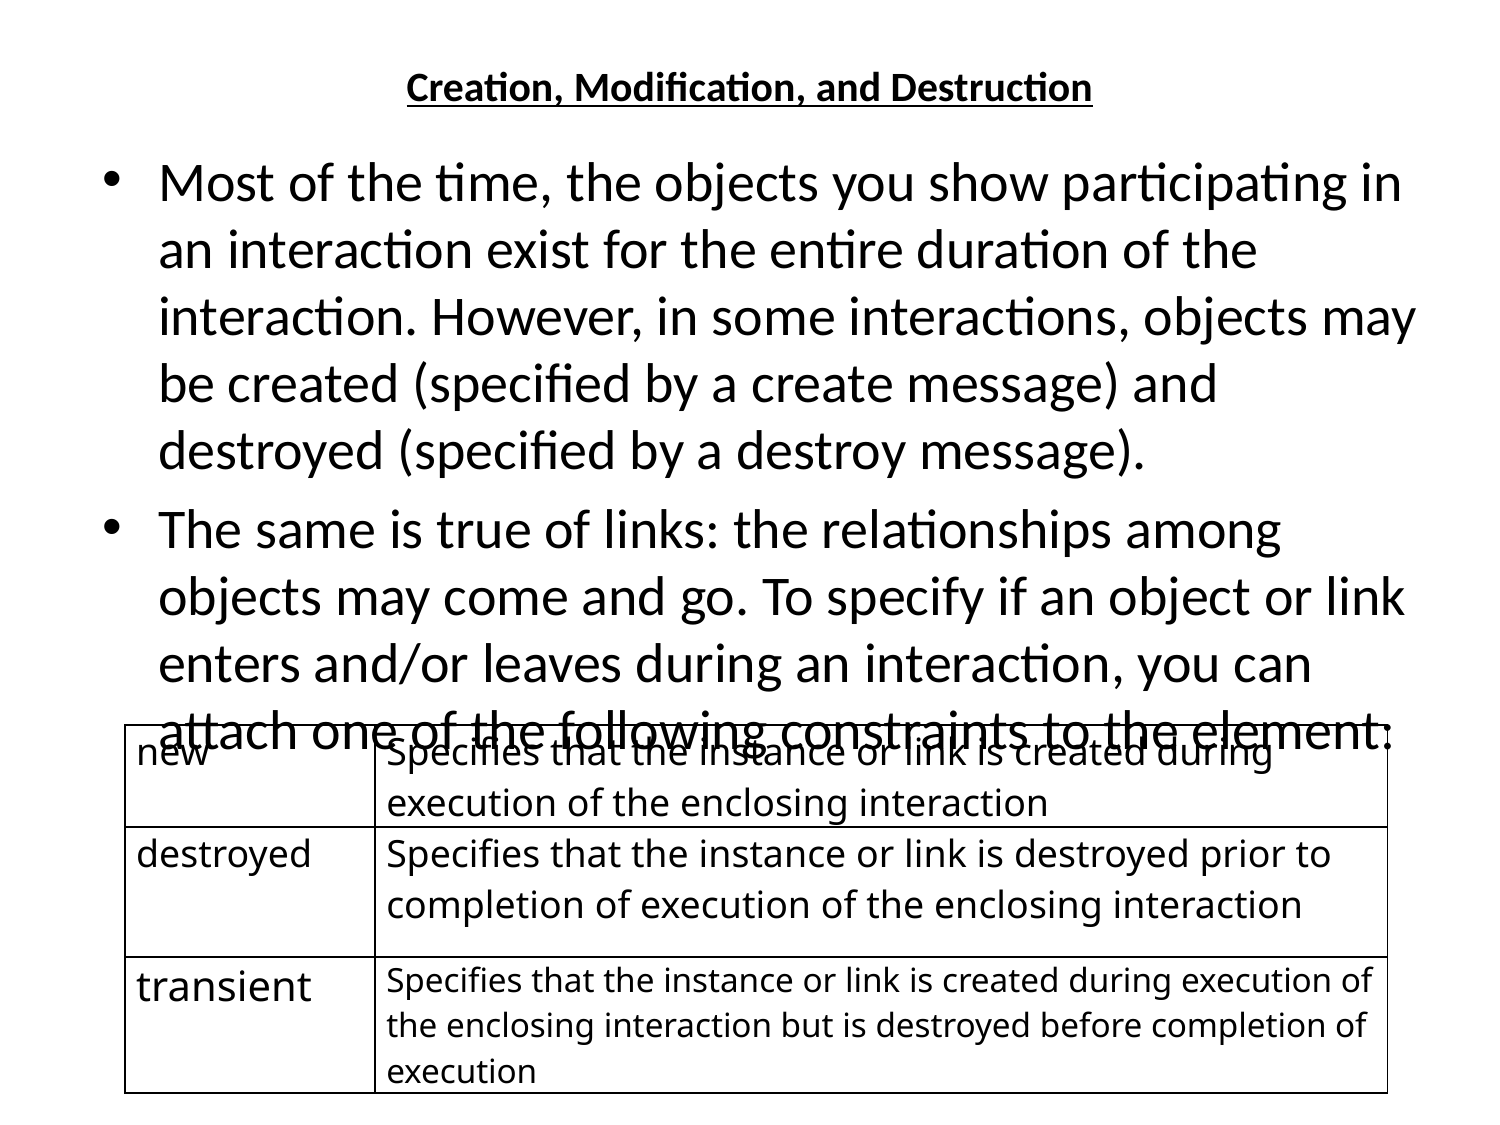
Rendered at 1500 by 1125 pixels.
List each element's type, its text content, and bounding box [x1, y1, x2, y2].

title Creation, Modification, and Destruction [75, 45, 1425, 175]
table_cell Specifies that the instance or link is destroyed prior to completion of execution of the enclosing interaction [376, 828, 1387, 956]
list Most of the time, the objects you show participating in an interaction exist for the entire duration of the interaction. However, in some interactions, objects may be created (specified by a create message) and destroyed (specified by a destroy message). The same is true of links: the relationships among objects may come and go. To specify if an object or link enters and/or leaves during an interaction, you can attach one of the following constraints to the element: [87, 137, 1438, 880]
table_cell Specifies that the instance or link is created during execution of the enclosing interaction but is destroyed before completion of execution [376, 958, 1387, 1092]
table_cell destroyed [126, 828, 374, 956]
table_header new [126, 726, 374, 826]
table_header Specifies that the instance or link is created during execution of the enclosing interaction [376, 726, 1387, 826]
table_cell transient [126, 958, 374, 1092]
